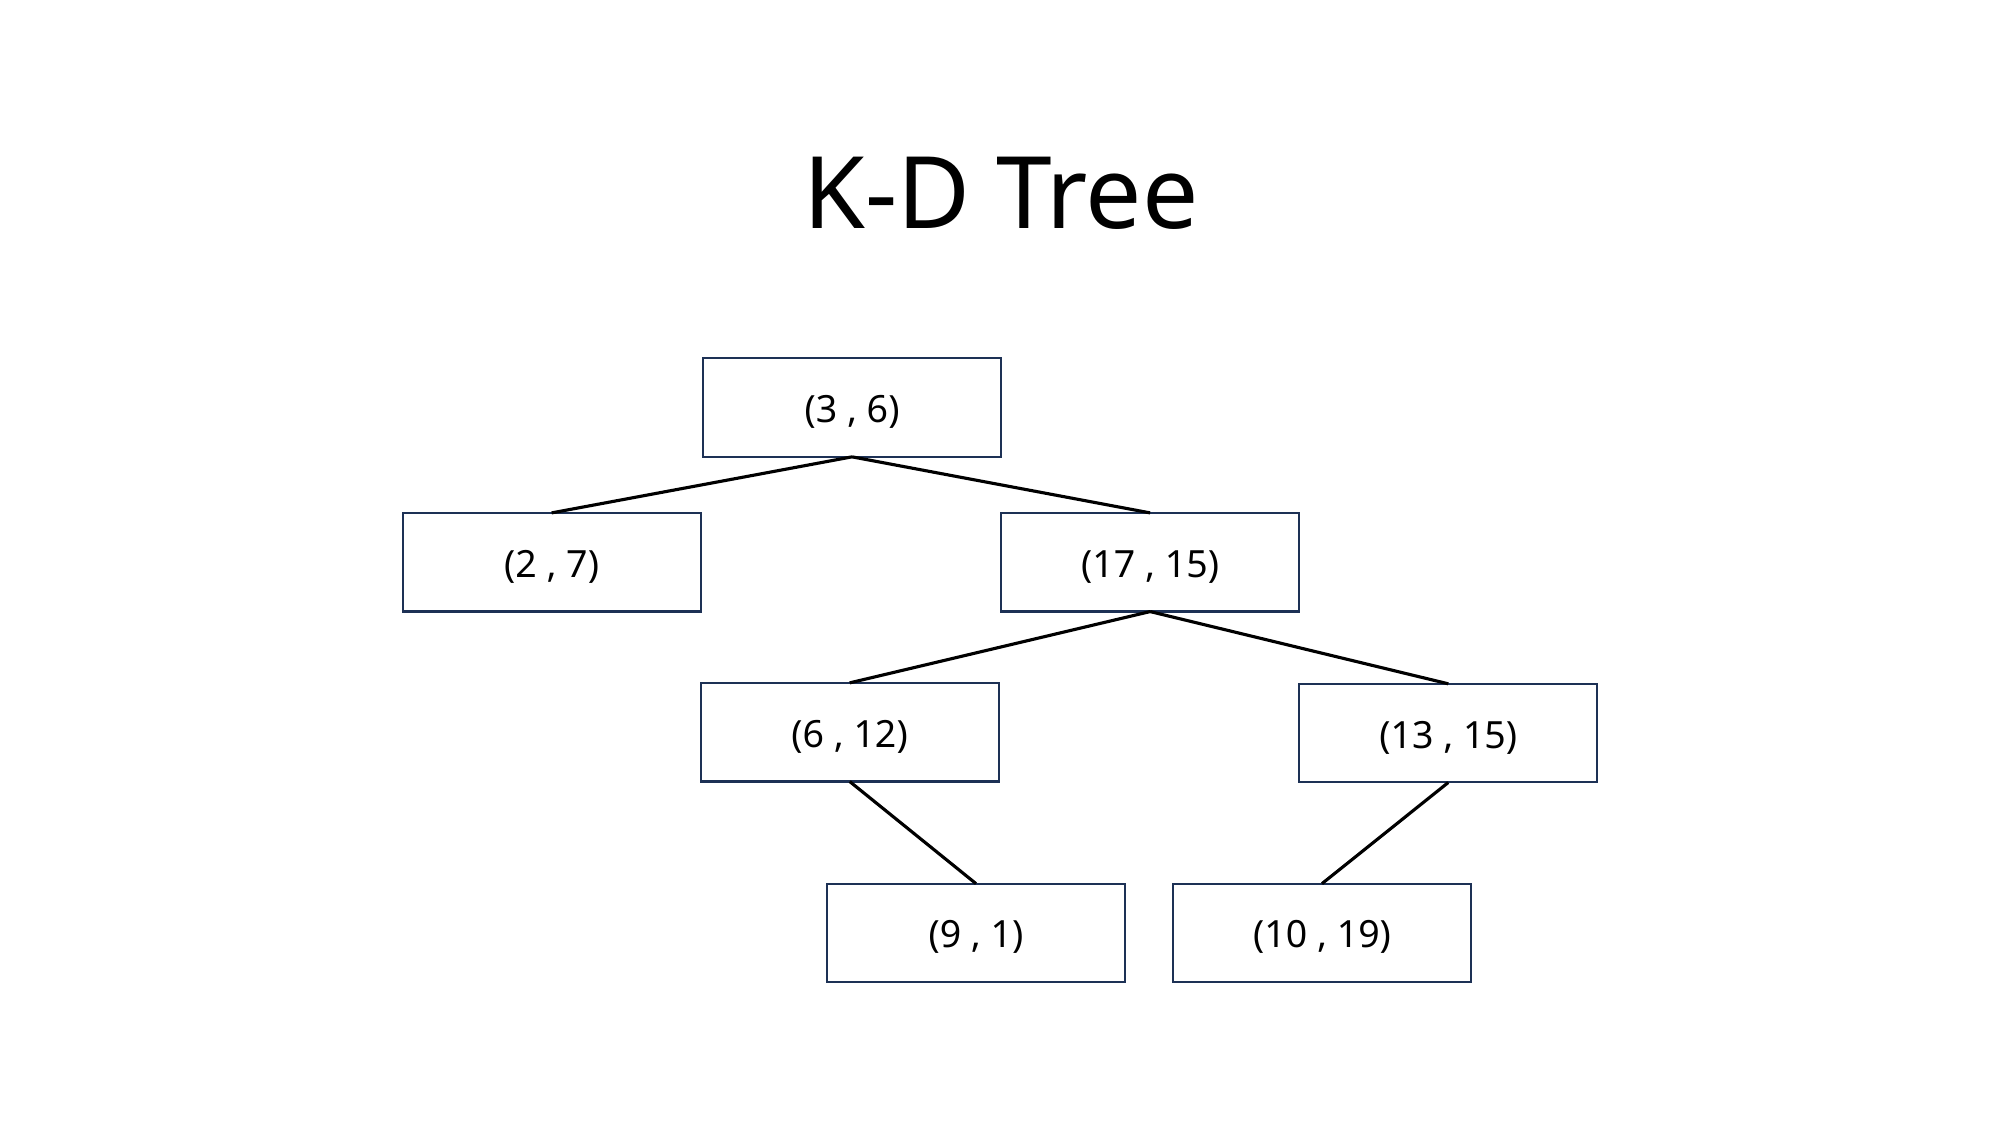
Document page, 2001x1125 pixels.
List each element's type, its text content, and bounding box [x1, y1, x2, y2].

text_box (2 , 7) [402, 512, 702, 613]
text_box (17 , 15) [1000, 512, 1300, 611]
text_box K-D Tree [146, 0, 1856, 392]
text_box (13 , 15) [1298, 683, 1598, 783]
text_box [849, 611, 1150, 683]
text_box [551, 456, 852, 513]
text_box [1150, 611, 1449, 684]
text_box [852, 456, 1151, 513]
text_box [1321, 782, 1449, 884]
text_box (3 , 6) [702, 392, 1002, 456]
text_box (9 , 1) [826, 883, 1126, 983]
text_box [849, 781, 976, 884]
text_box (6 , 12) [700, 682, 1000, 783]
text_box (10 , 19) [1172, 883, 1472, 983]
